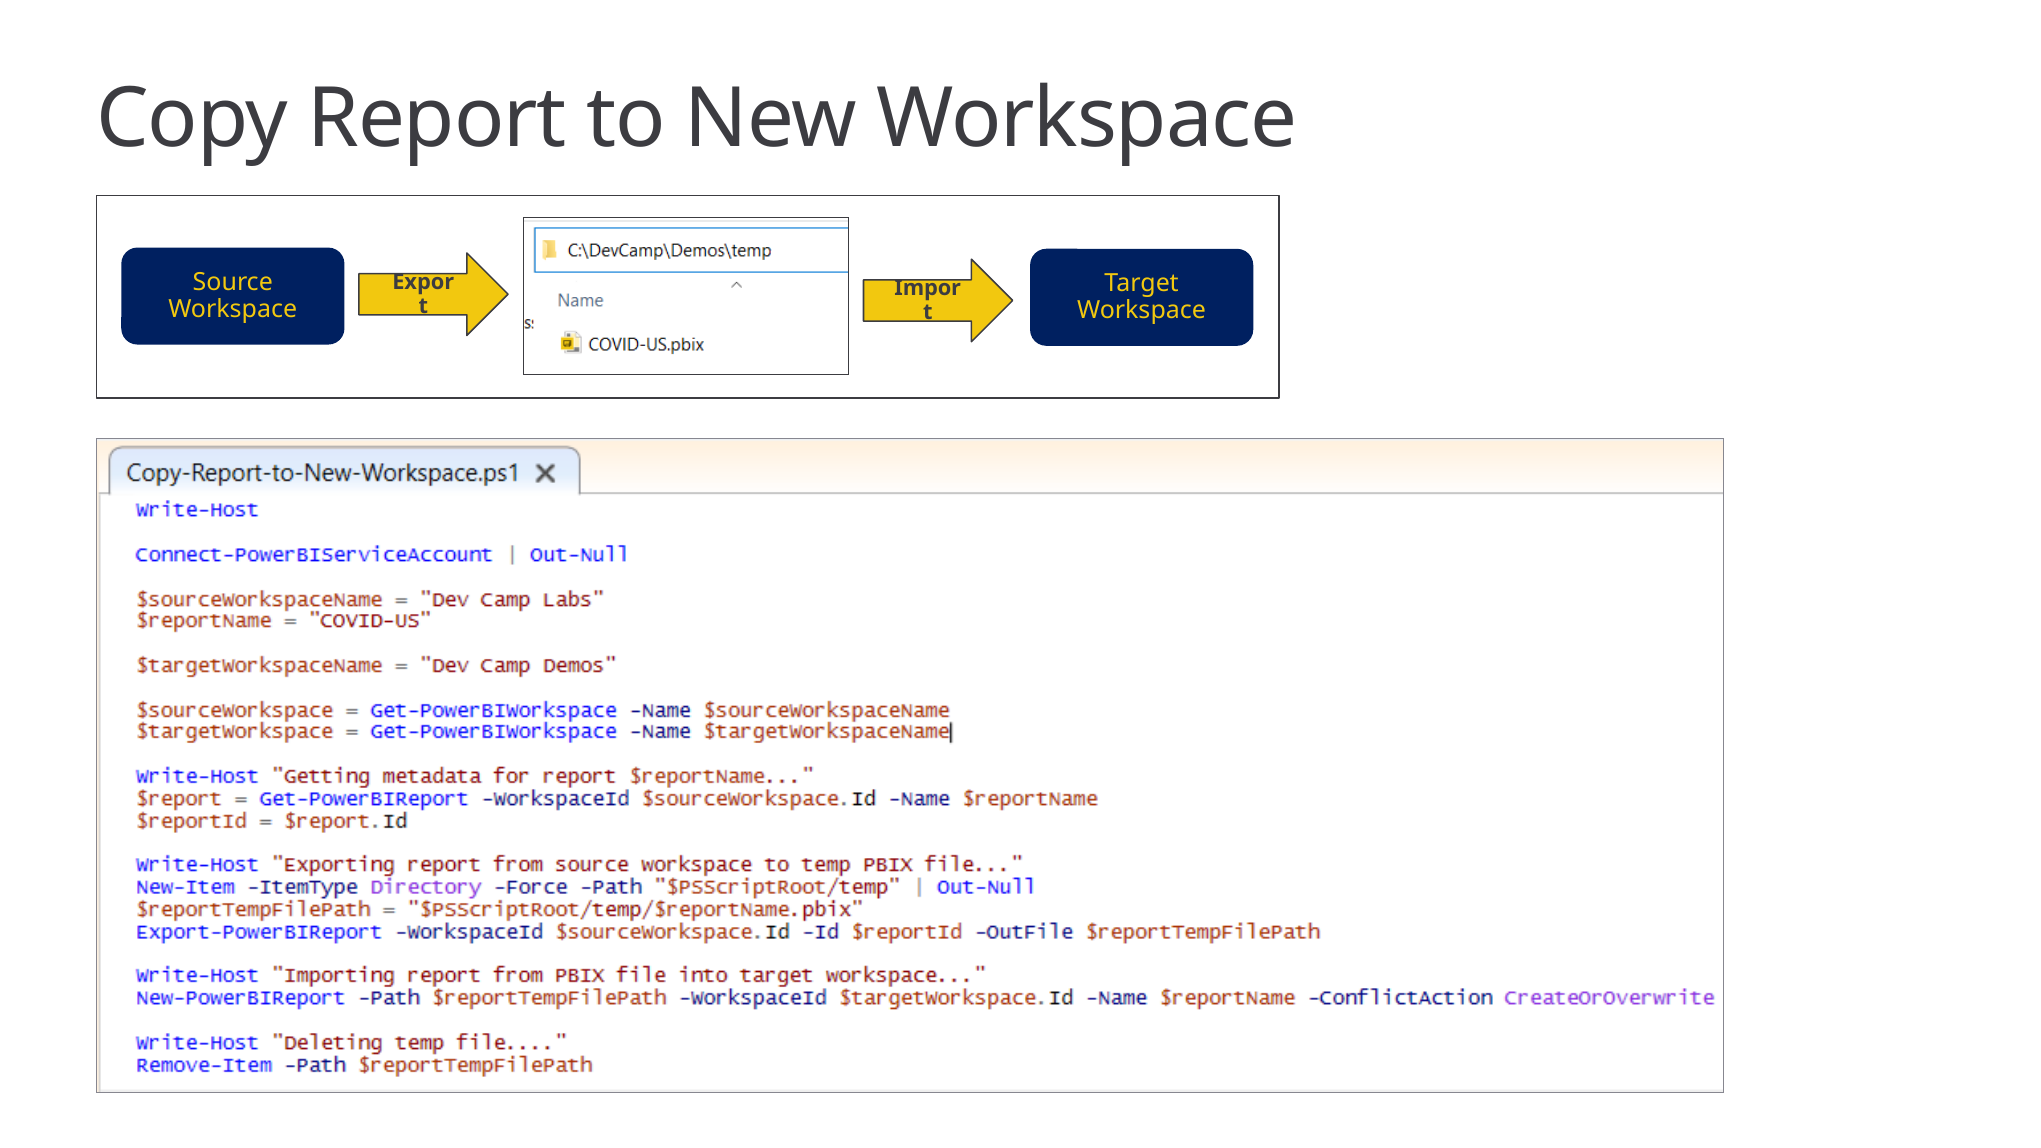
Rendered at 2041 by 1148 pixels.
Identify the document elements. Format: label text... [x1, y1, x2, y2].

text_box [96, 195, 1280, 399]
picture [96, 437, 1724, 1094]
title Copy Report to New Workspace [96, 75, 1941, 166]
